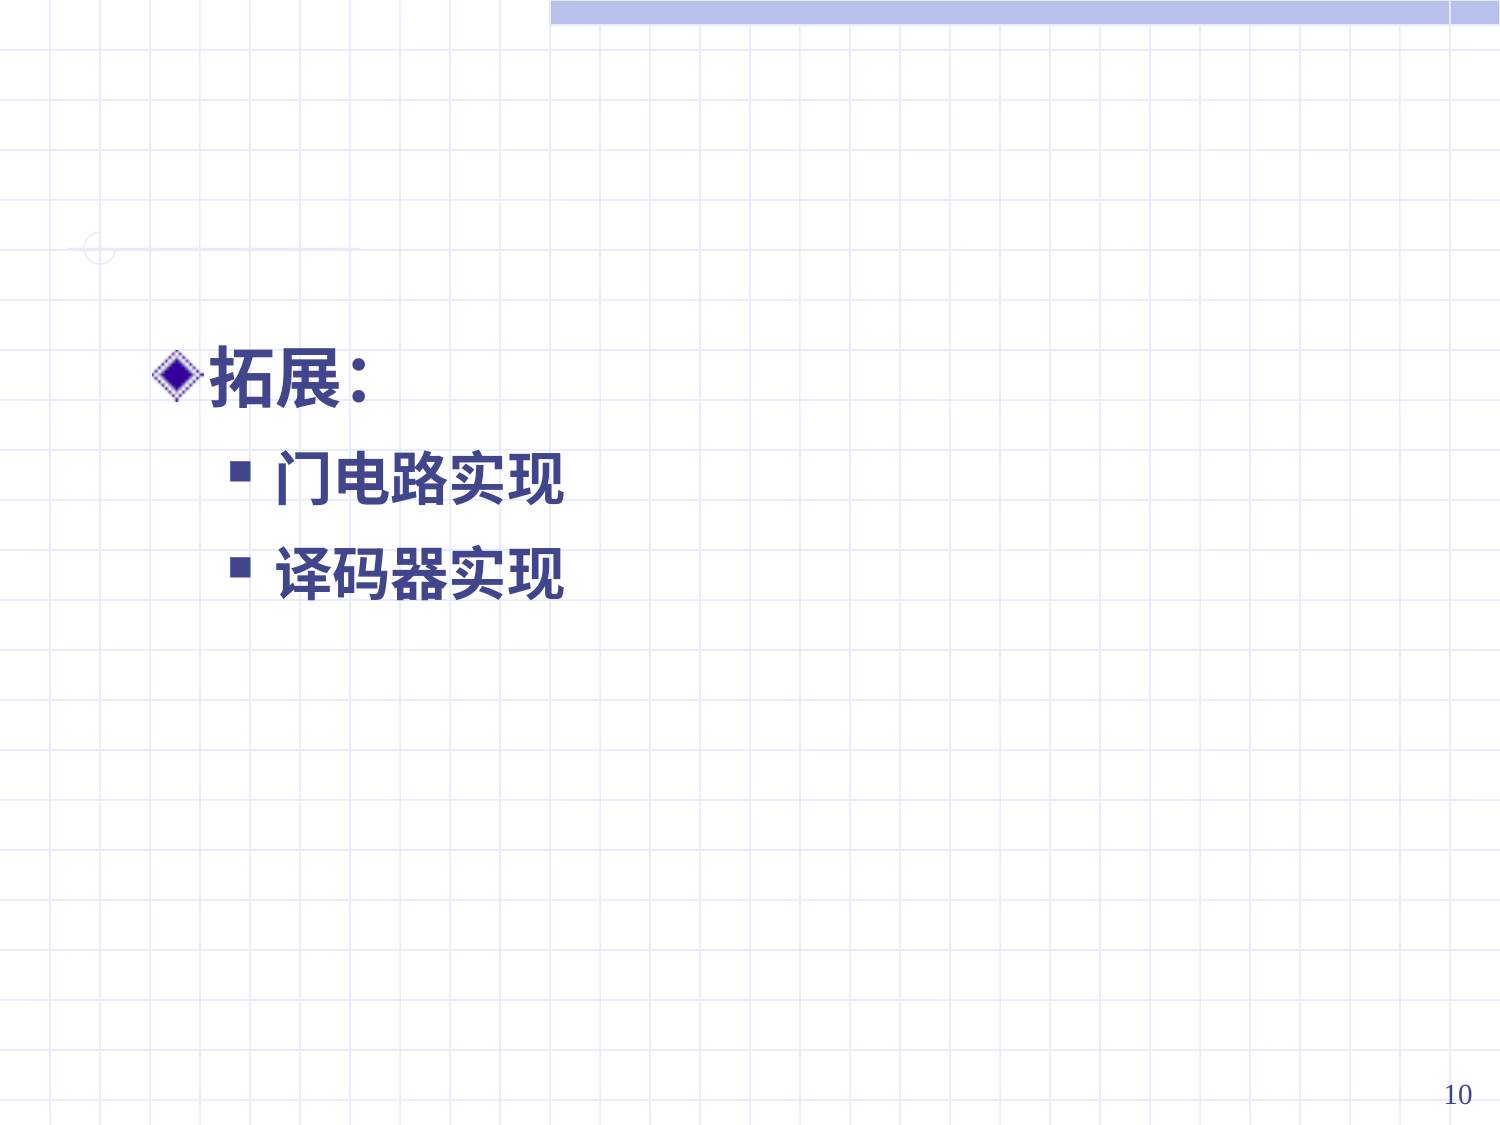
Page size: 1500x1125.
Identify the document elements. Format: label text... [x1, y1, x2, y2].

picture [152, 350, 204, 402]
list 拓展： 门电路实现 译码器实现 [137, 312, 1413, 988]
slide_number 10 [1174, 1042, 1488, 1118]
